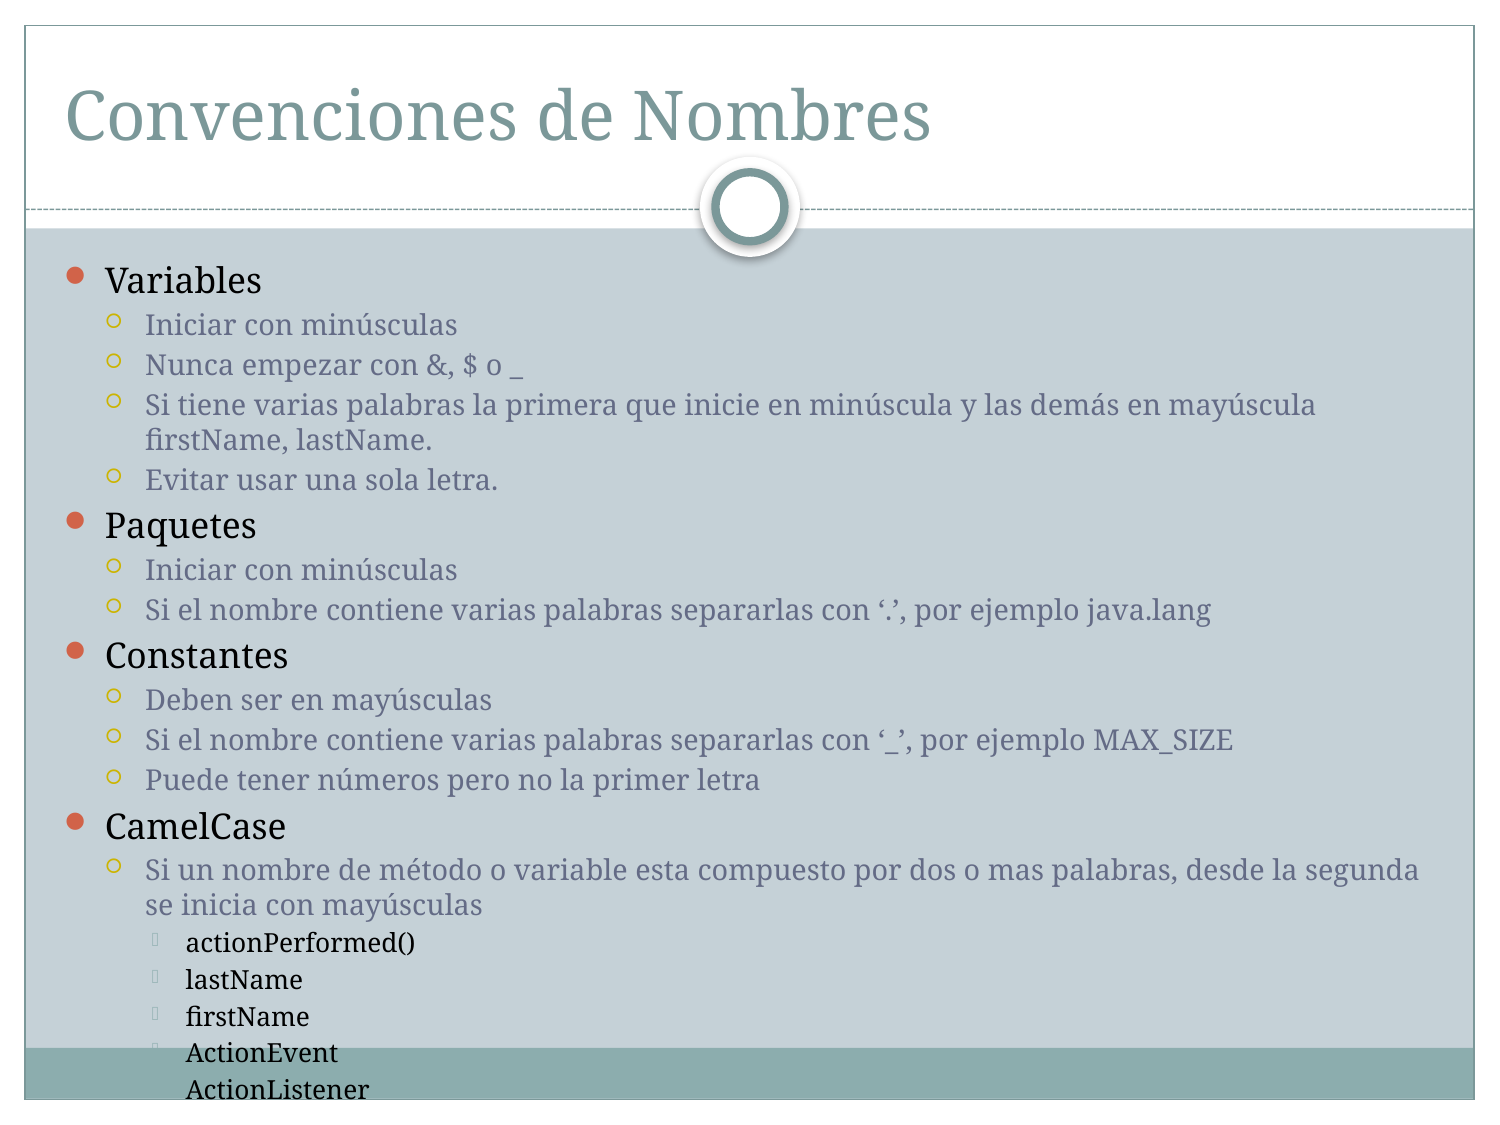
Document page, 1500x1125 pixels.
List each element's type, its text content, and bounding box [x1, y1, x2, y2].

title Convenciones de Nombres [49, 37, 1450, 162]
list Variables Iniciar con minúsculas Nunca empezar con &, $ o _ Si tiene varias palabras la primera que inicie en minúscula y las demás en mayúscula firstName, lastName. Evitar usar una sola letra. Paquetes Iniciar con minúsculas Si el nombre contiene varias palabras separarlas con ‘.’, por ejemplo java.lang Constantes Deben ser en mayúsculas Si el nombre contiene varias palabras separarlas con ‘_’, por ejemplo MAX_SIZE Puede tener números pero no la primer letra CamelCase Si un nombre de método o variable esta compuesto por dos o mas palabras, desde la segunda se inicia con mayúsculas actionPerformed() lastName firstName ActionEvent ActionListener [49, 250, 1445, 1125]
